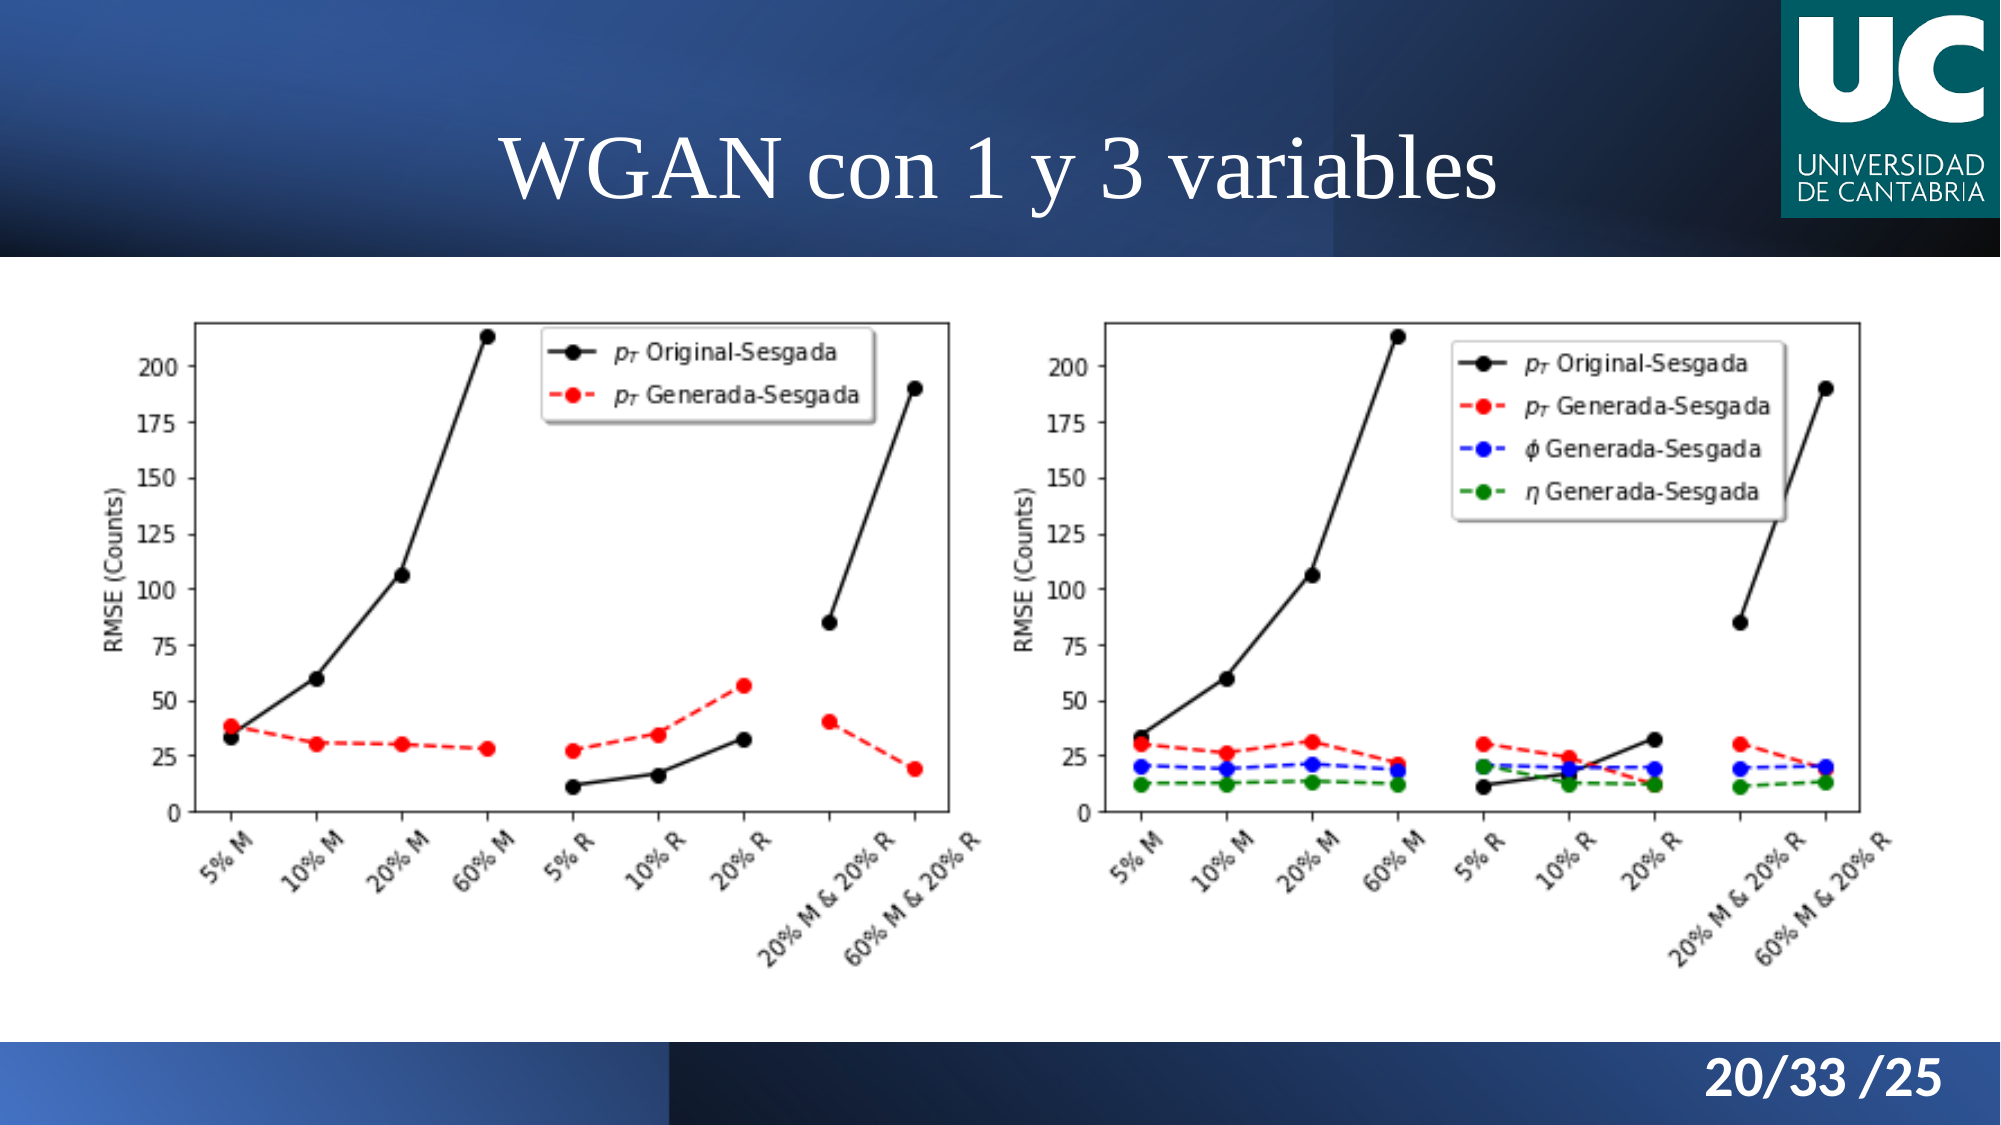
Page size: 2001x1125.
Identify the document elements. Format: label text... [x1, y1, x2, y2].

slide_number 20 [1412, 1042, 1863, 1103]
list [999, 307, 1911, 987]
title WGAN con 1 y 3 variables [137, 59, 1863, 278]
picture [0, 1042, 2001, 1125]
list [89, 307, 999, 987]
picture [0, 0, 2000, 257]
